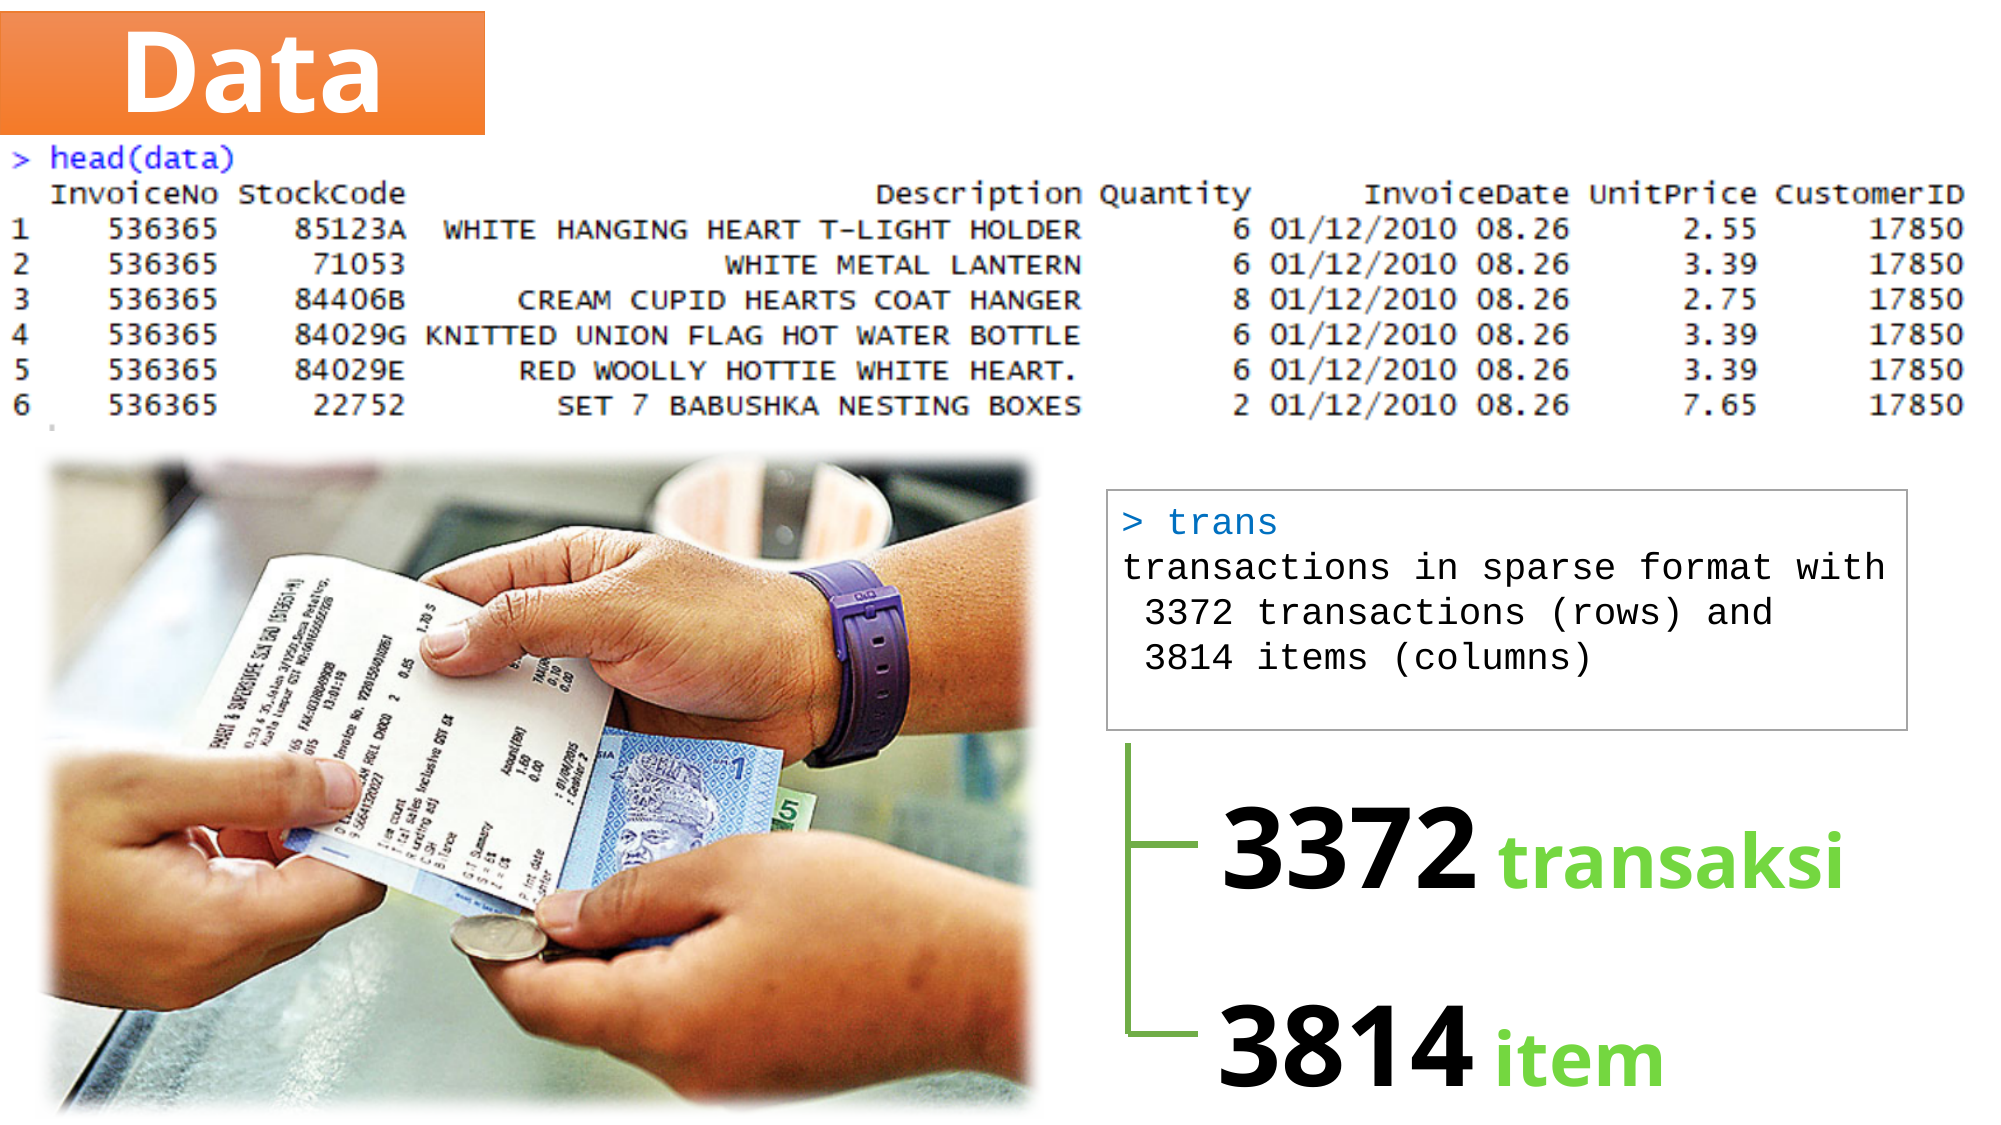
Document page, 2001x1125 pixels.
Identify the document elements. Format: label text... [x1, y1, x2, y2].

picture [35, 447, 1044, 1119]
title Data [18, 13, 486, 140]
text_box [0, 11, 485, 135]
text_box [1106, 490, 1908, 1101]
picture [0, 141, 2000, 431]
